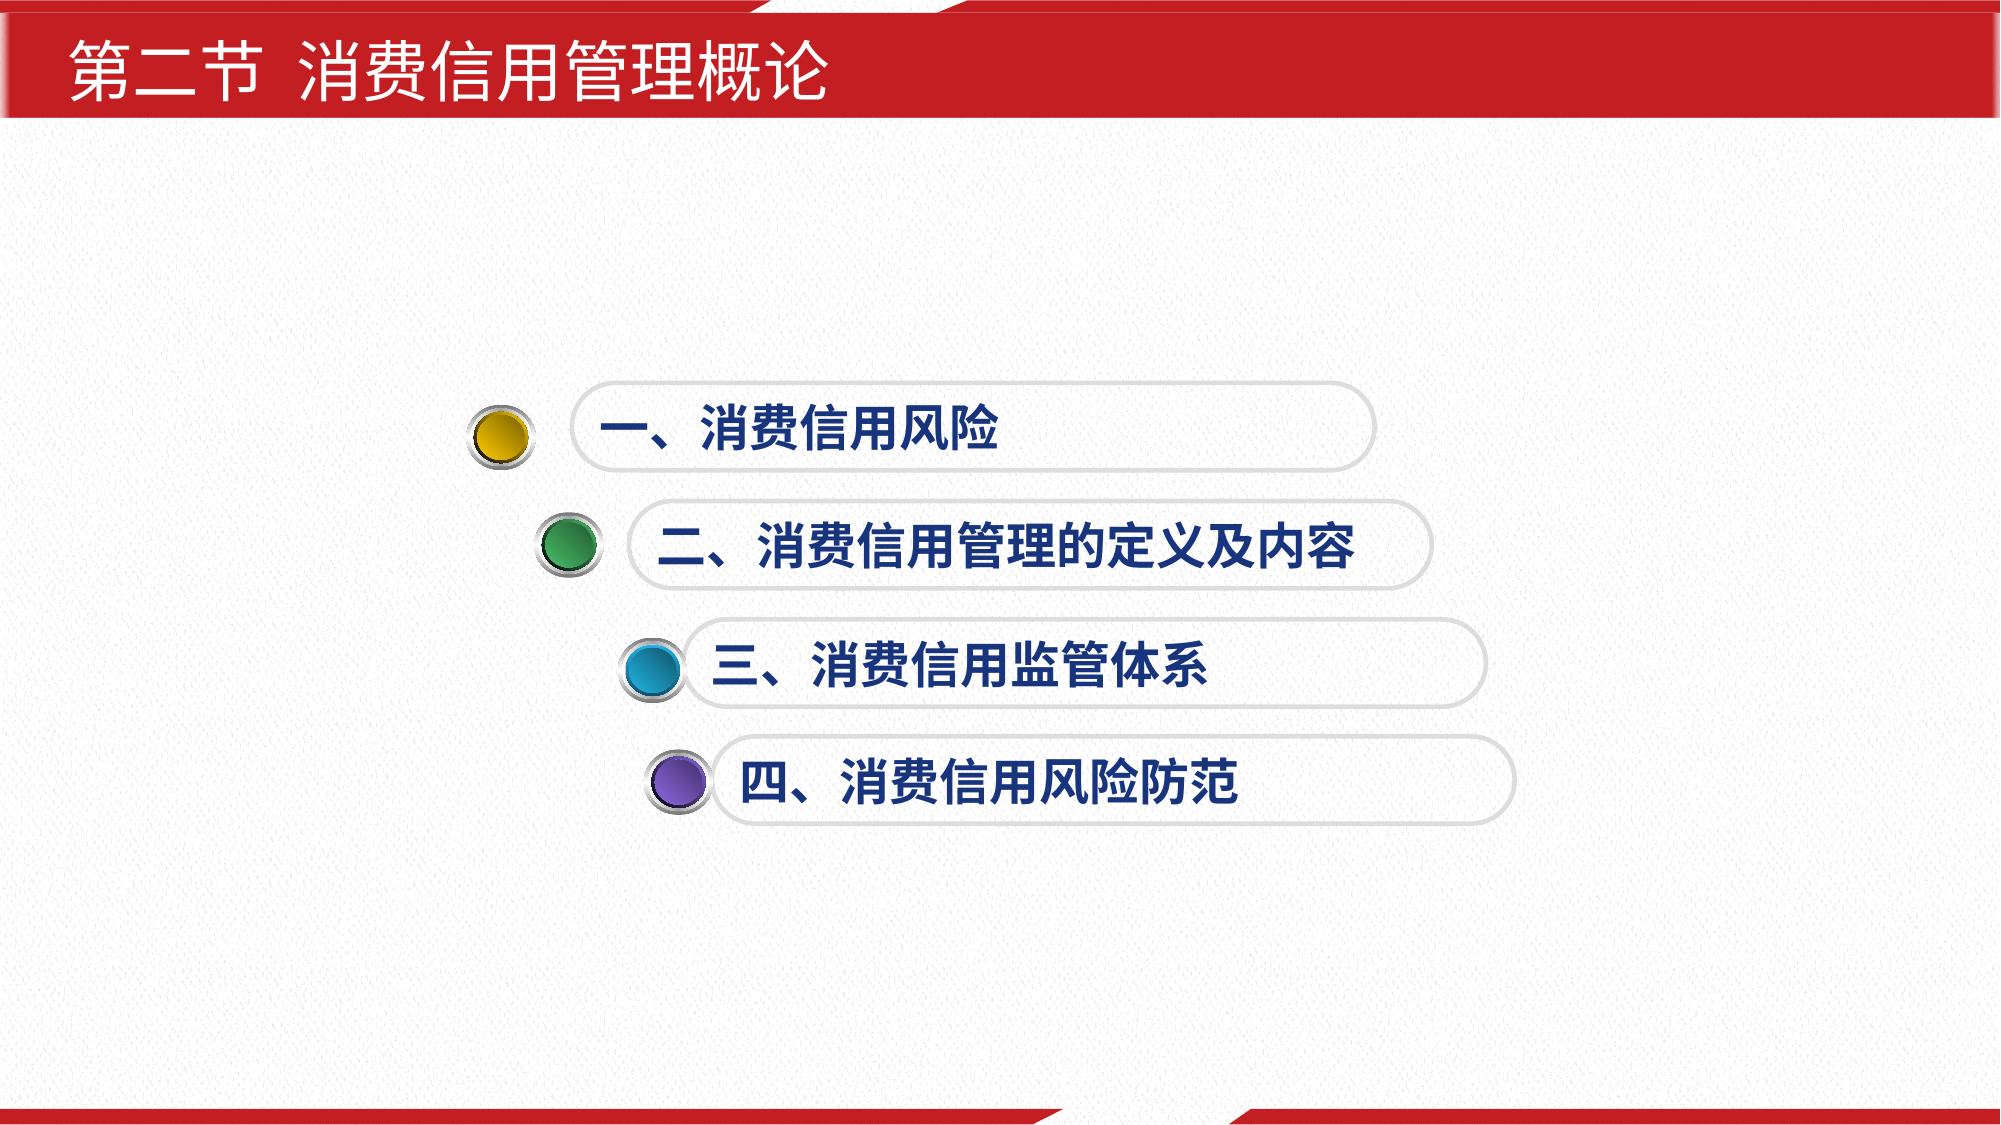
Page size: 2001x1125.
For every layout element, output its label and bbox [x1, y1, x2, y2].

text_box [466, 382, 1515, 824]
text_box [0, 118, 2000, 1125]
picture [0, 12, 2000, 118]
text_box [0, 0, 2000, 12]
